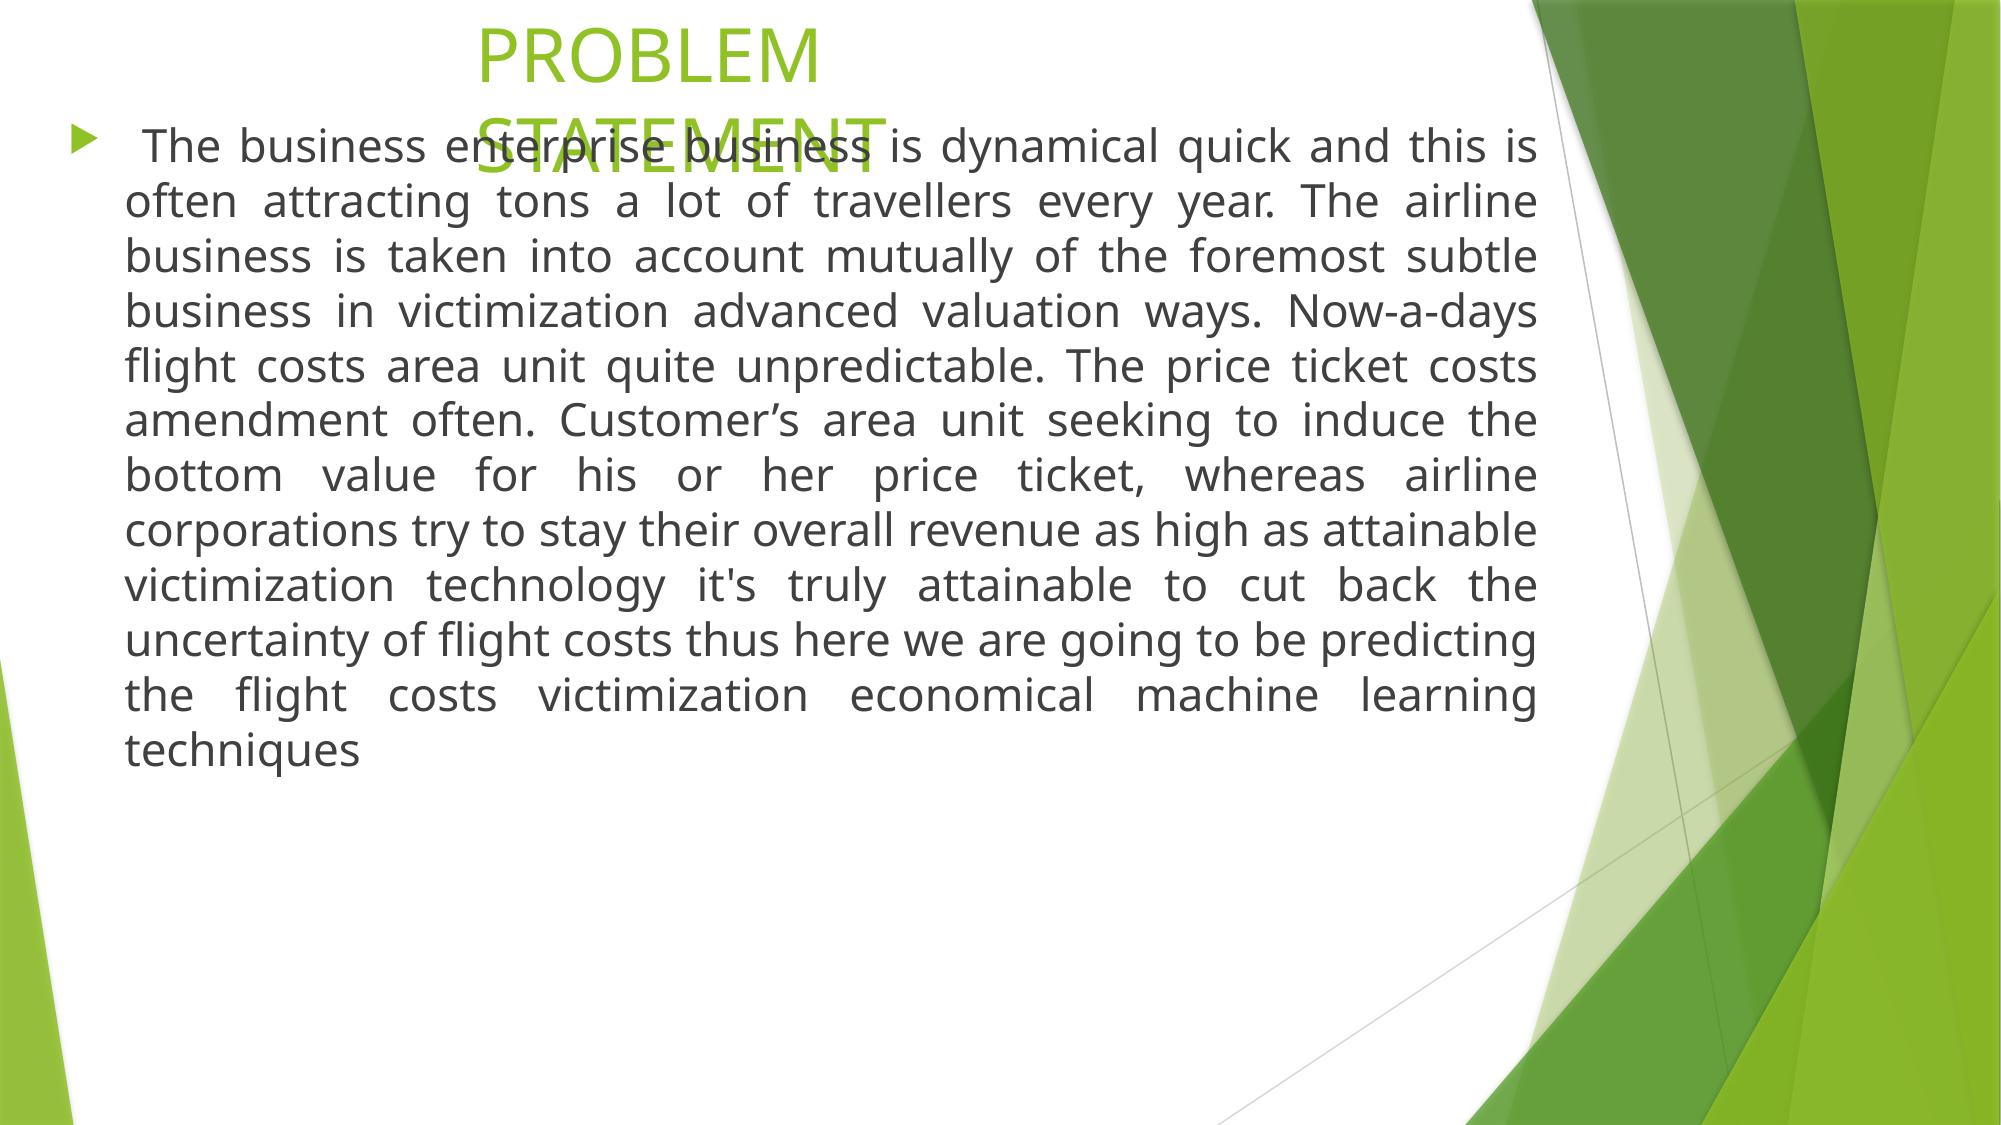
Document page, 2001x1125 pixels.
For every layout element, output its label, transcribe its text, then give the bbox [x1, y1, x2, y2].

list The business enterprise business is dynamical quick and this is often attracting tons a lot of travellers every year. The airline business is taken into account mutually of the foremost subtle business in victimization advanced valuation ways. Now-a-days flight costs area unit quite unpredictable. The price ticket costs amendment often. Customer’s area unit seeking to induce the bottom value for his or her price ticket, whereas airline corporations try to stay their overall revenue as high as attainable victimization technology it's truly attainable to cut back the uncertainty of flight costs thus here we are going to be predicting the flight costs victimization economical machine learning techniques [53, 109, 1555, 991]
title PROBLEM STATEMENT [460, 0, 1238, 109]
